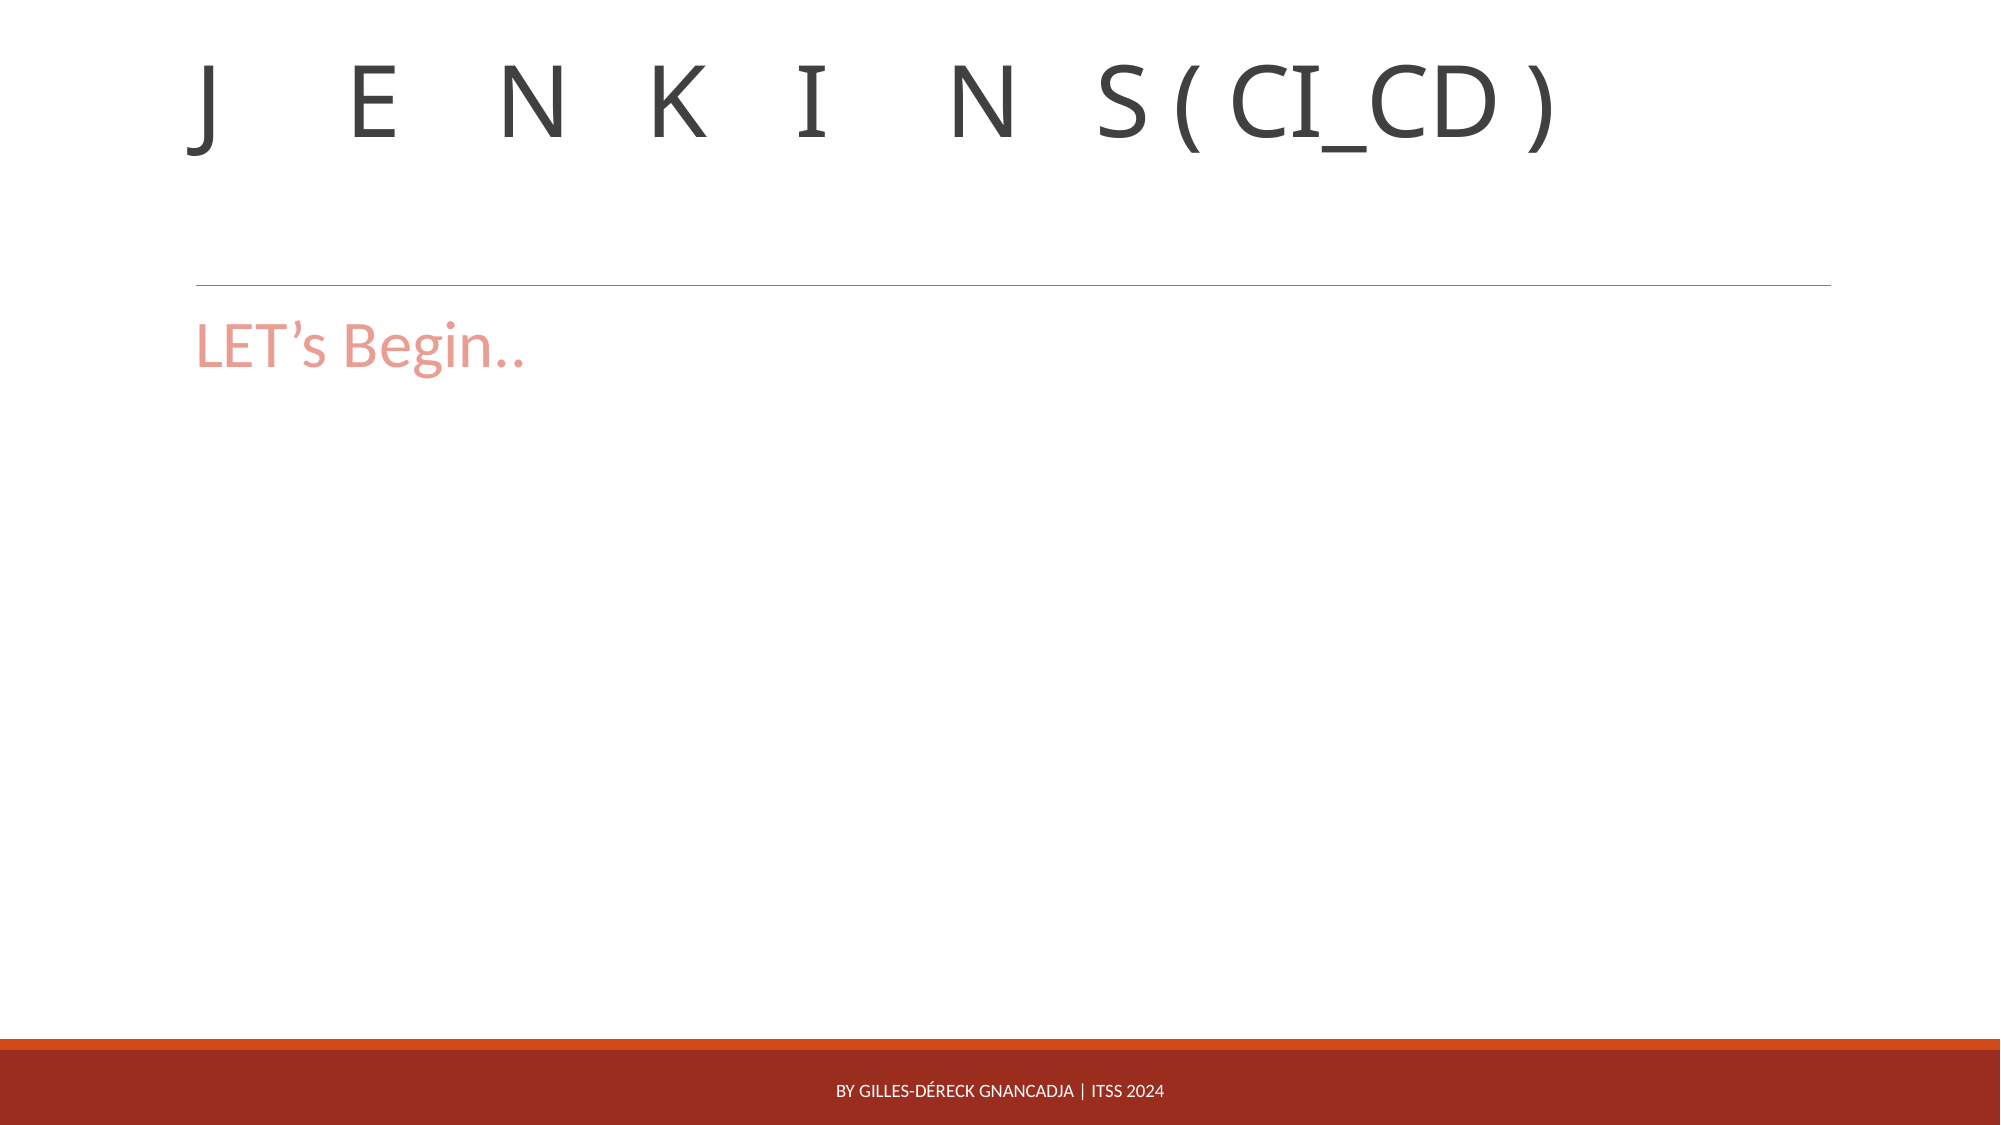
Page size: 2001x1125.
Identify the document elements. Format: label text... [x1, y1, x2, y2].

list LET’s Begin.. [180, 302, 1830, 963]
footer By Gilles-Déreck GNANCADJA | ITSS 2024 [604, 1059, 1396, 1120]
title J E N K I N S ( CI_CD ) [180, 47, 1830, 285]
